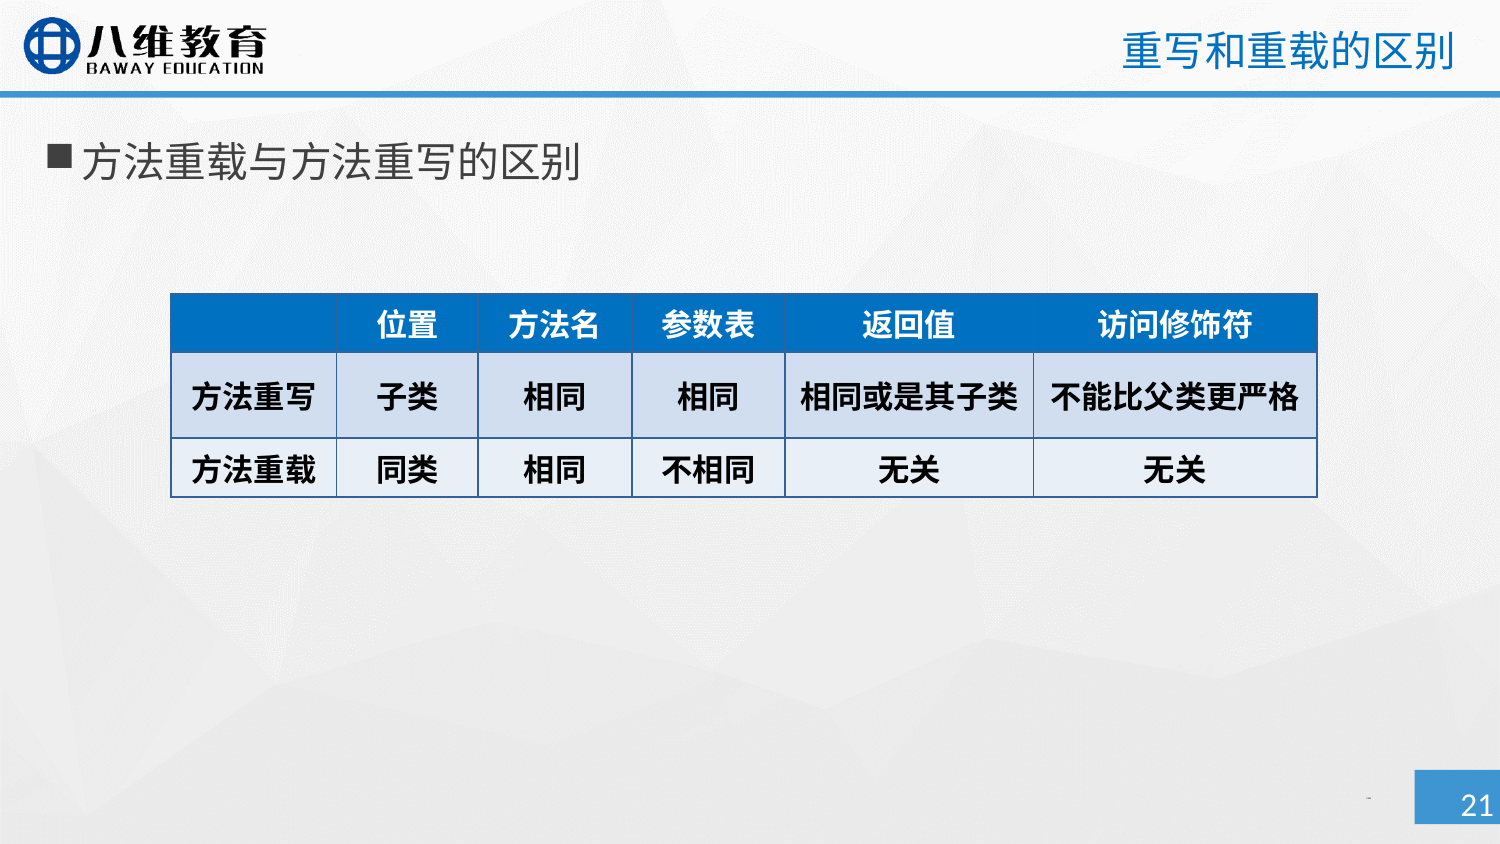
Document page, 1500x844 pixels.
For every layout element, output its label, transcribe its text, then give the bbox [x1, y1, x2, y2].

table_cell 子类 [337, 353, 477, 437]
table_header 方法名 [479, 295, 631, 351]
slide_number 21/38 [1237, 790, 1500, 835]
table_cell 同类 [337, 439, 477, 496]
table_cell 方法重载 [172, 439, 336, 496]
table_cell 不相同 [633, 439, 784, 496]
table_header 返回值 [786, 295, 1033, 351]
table_cell 不能比父类更严格 [1034, 353, 1316, 437]
table_cell 相同 [633, 353, 784, 437]
picture [0, 0, 1500, 91]
picture [0, 98, 1500, 844]
table_header 位置 [337, 295, 477, 351]
list 方法重载与方法重写的区别 [29, 126, 1447, 741]
title 重写和重载的区别 [360, 23, 1471, 84]
table_cell 方法重写 [172, 353, 336, 437]
table_cell 相同 [479, 439, 631, 496]
table_header 访问修饰符 [1034, 295, 1316, 351]
table_cell 无关 [1034, 439, 1316, 496]
table_cell 无关 [786, 439, 1033, 496]
table_cell 相同 [479, 353, 631, 437]
table_header [172, 295, 336, 351]
table_cell 相同或是其子类 [786, 353, 1033, 437]
table_header 参数表 [633, 295, 784, 351]
